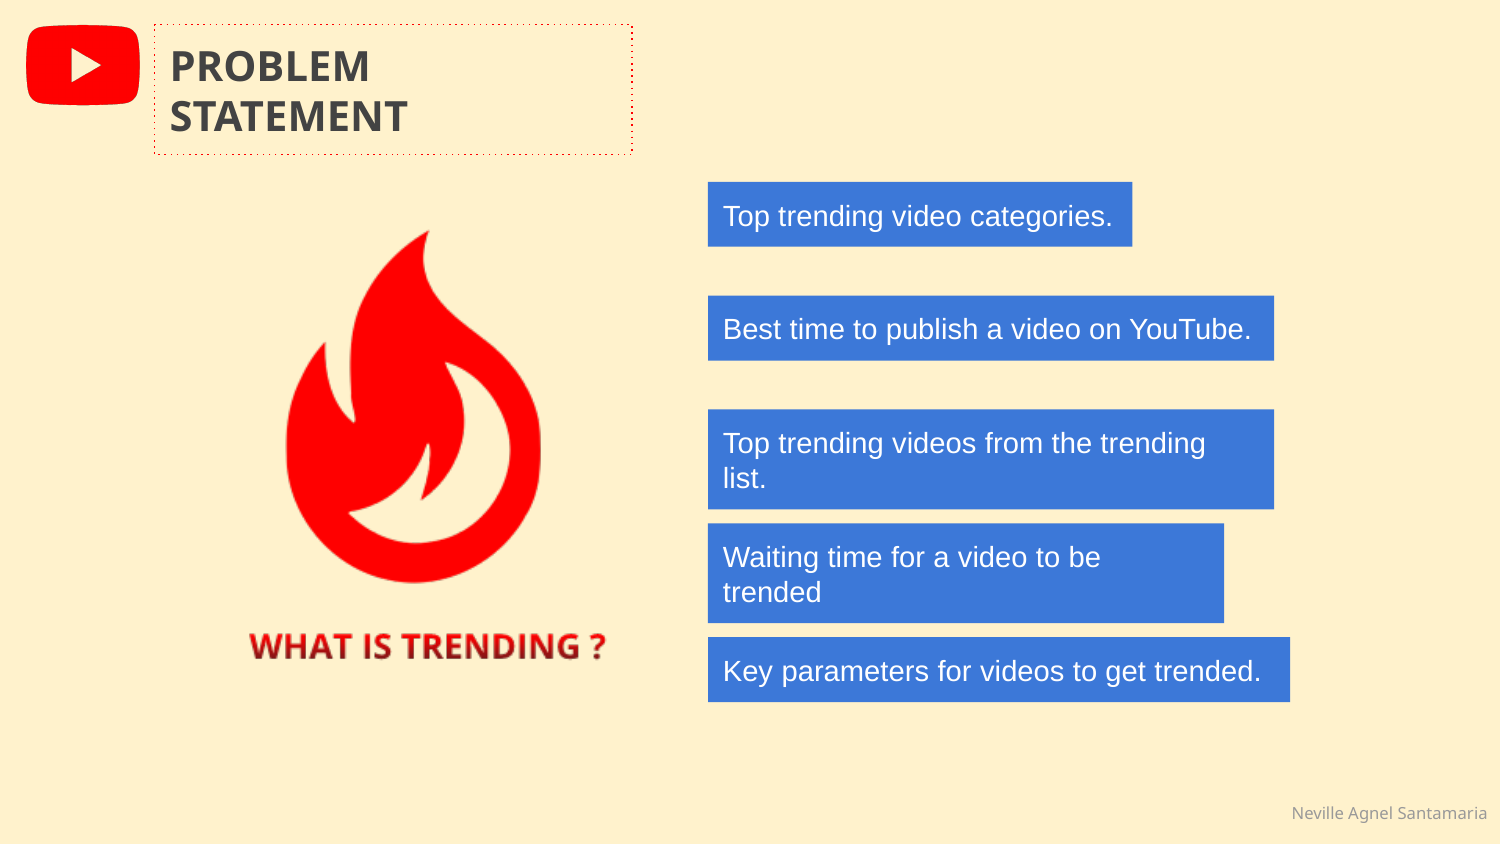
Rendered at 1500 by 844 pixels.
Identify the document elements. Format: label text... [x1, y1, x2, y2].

text_box Key parameters for videos to get trended. [708, 637, 1291, 703]
text_box Waiting time for a video to be trended [707, 523, 1225, 624]
text_box Best time to publish a video on YouTube. [708, 295, 1275, 361]
text_box Top trending videos from the trending list. [708, 409, 1275, 510]
text_box Neville Agnel Santamaria [1276, 793, 1500, 834]
picture [25, 24, 140, 106]
text_box Top trending video categories. [707, 181, 1133, 247]
text_box PROBLEM STATEMENT [154, 24, 632, 155]
picture [234, 214, 616, 670]
